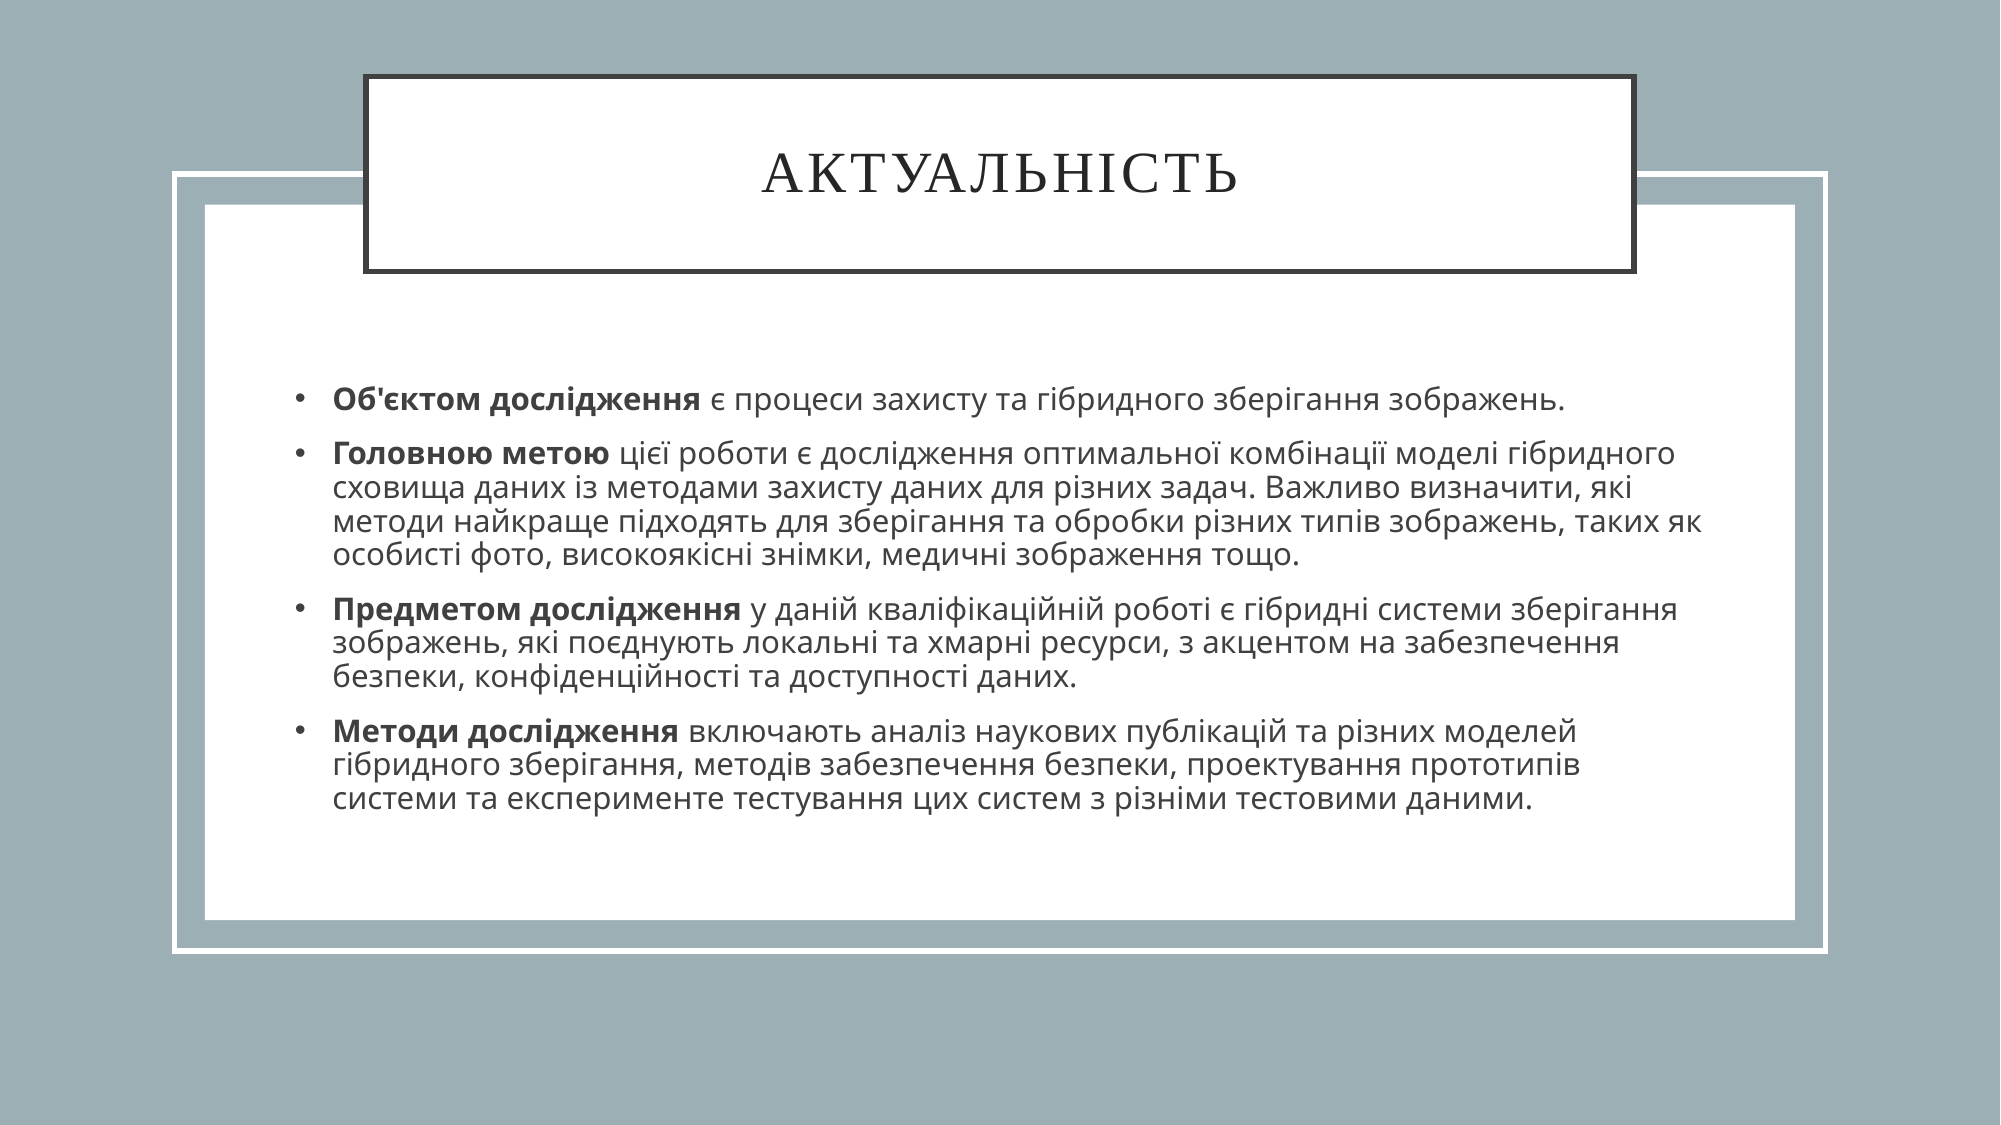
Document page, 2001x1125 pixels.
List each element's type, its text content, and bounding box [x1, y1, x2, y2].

text_box [0, 0, 2000, 1125]
text_box [173, 173, 1827, 952]
title Актуальність [363, 74, 1637, 274]
list Об'єктом дослідження є процеси захисту та гібридного зберігання зображень. Головною метою цієї роботи є дослідження оптимальної комбінації моделі гібридного сховища даних із методами захисту даних для різних задач. Важливо визначити, які методи найкраще підходять для зберігання та обробки різних типів зображень, таких як особисті фото, високоякісні знімки, медичні зображення тощо. Предметом дослідження у даній кваліфікаційній роботі є гібридні системи зберігання зображень, які поєднують локальні та хмарні ресурси, з акцентом на забезпечення безпеки, конфіденційності та доступності даних. Методи дослідження включають аналіз наукових публікацій та різних моделей гібридного зберігання, методів забезпечення безпеки, проектування прототипів системи та експерименте тестування цих систем з різніми тестовими даними. [279, 375, 1721, 849]
